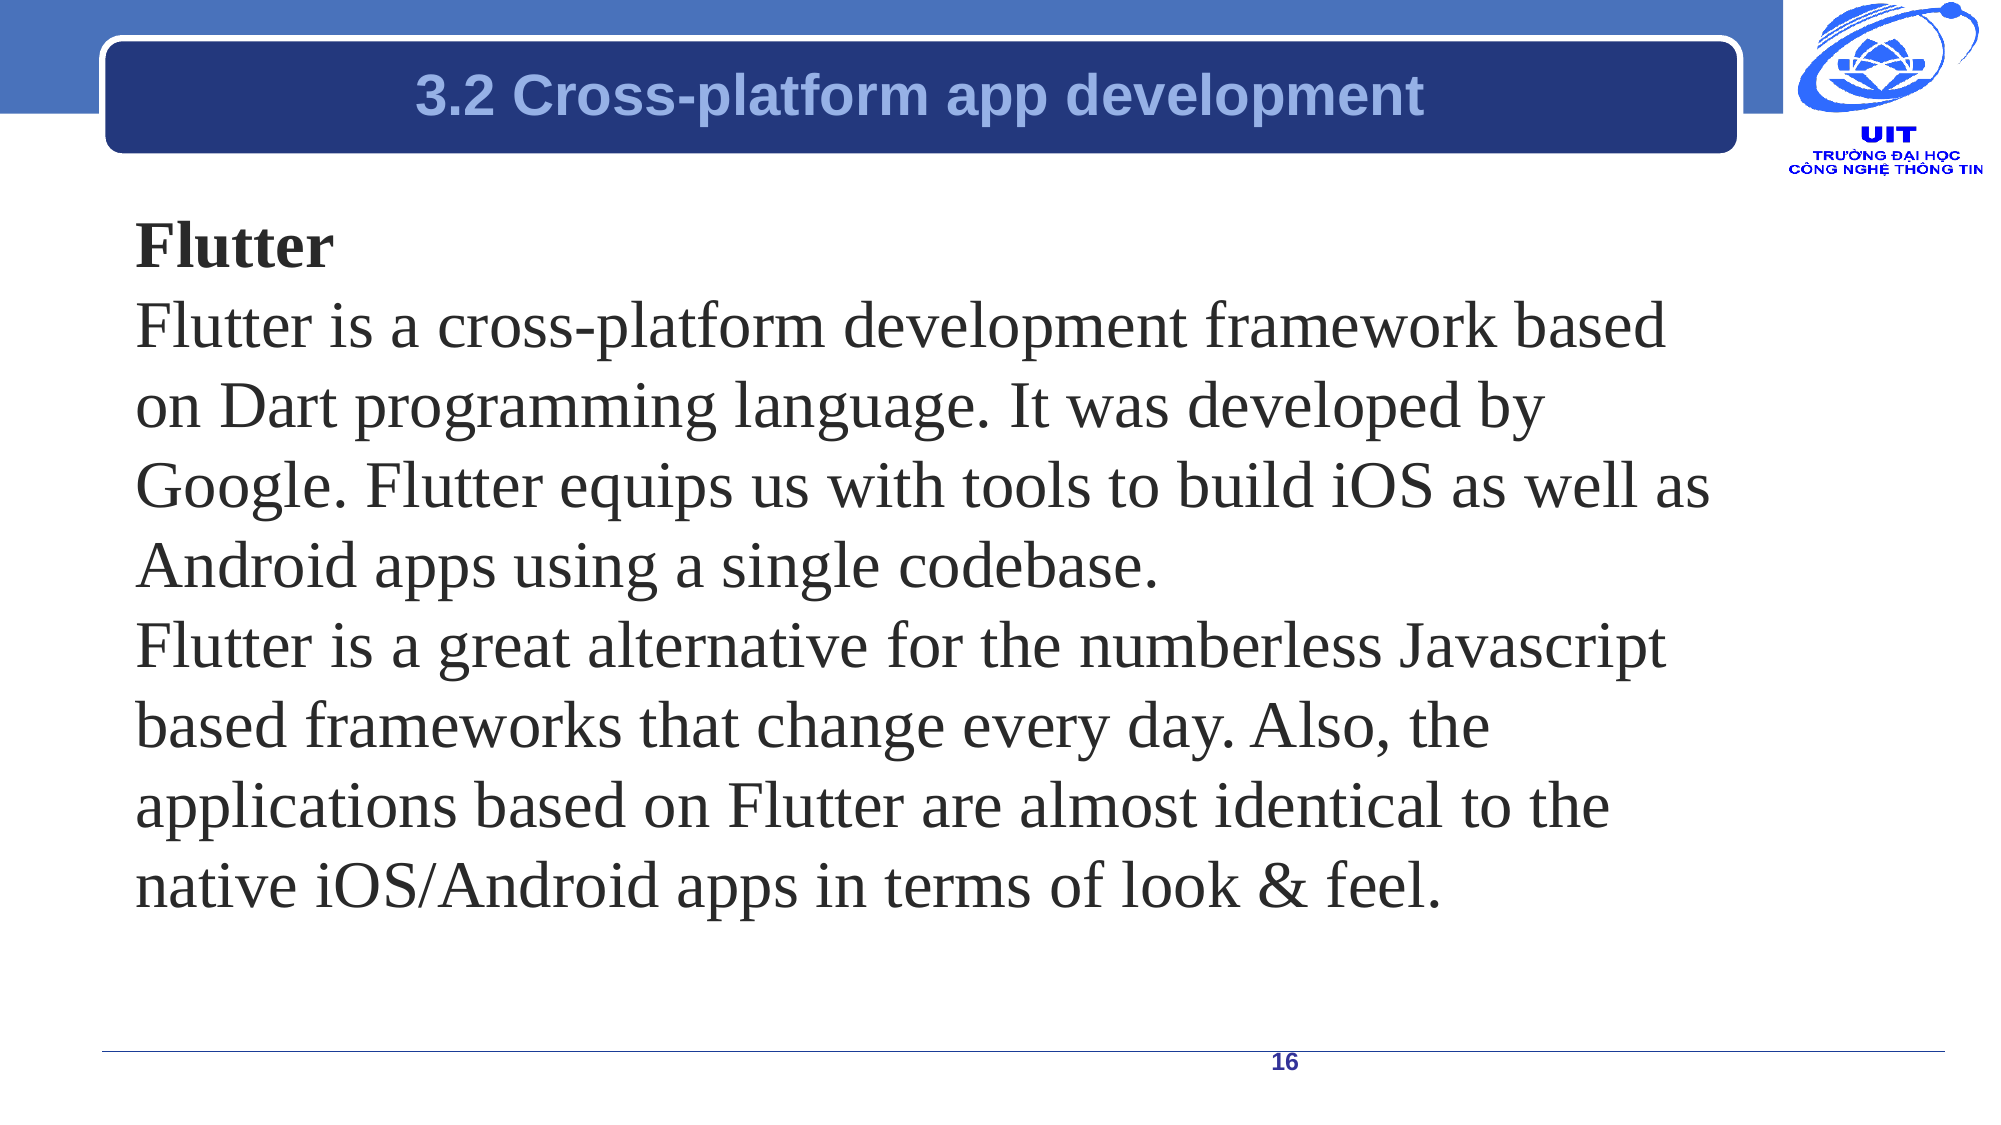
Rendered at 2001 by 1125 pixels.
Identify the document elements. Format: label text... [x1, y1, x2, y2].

slide_number 16 [1050, 1047, 1517, 1125]
title 3.2 Cross-platform app development [105, 0, 1734, 187]
picture [1789, 2, 1983, 176]
text_box Flutter Flutter is a cross-platform development framework based on Dart programming language. It was developed by Google. Flutter equips us with tools to build iOS as well as Android apps using a single codebase. Flutter is a great alternative for the numberless Javascript based frameworks that change every day. Also, the applications based on Flutter are almost identical to the native iOS/Android apps in terms of look & feel. [120, 193, 1749, 999]
